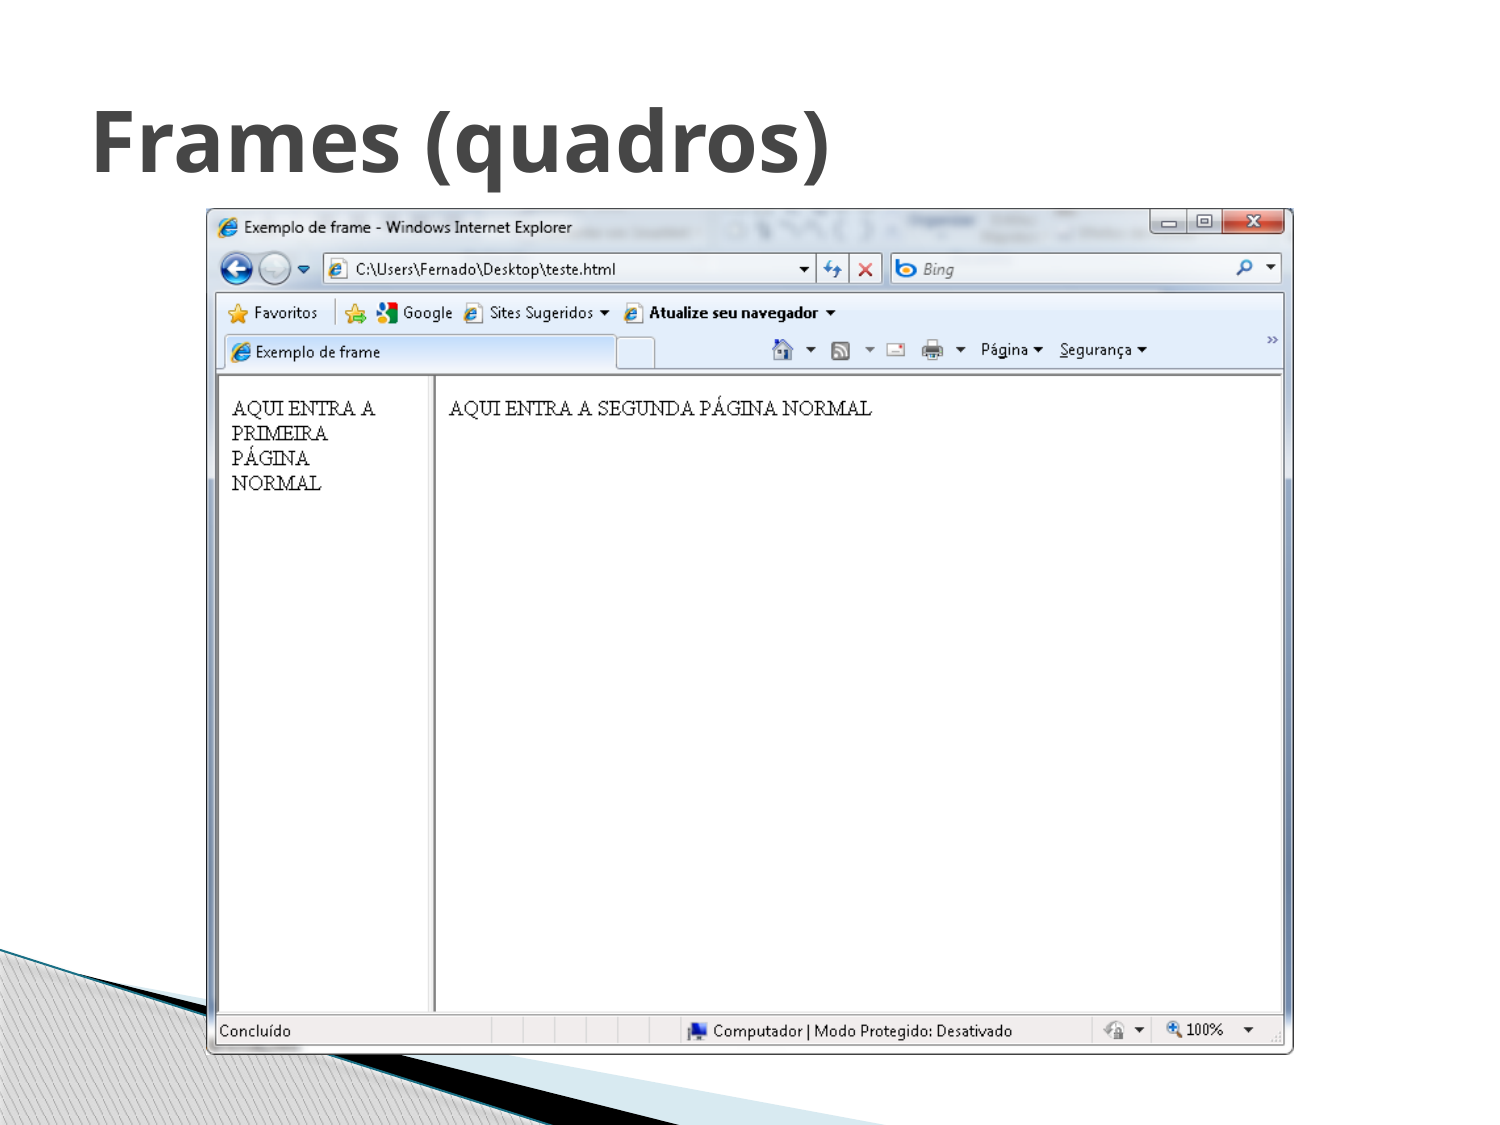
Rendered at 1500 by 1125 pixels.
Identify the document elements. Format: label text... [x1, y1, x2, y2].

title Frames (quadros) [75, 45, 1425, 233]
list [206, 207, 1294, 1055]
